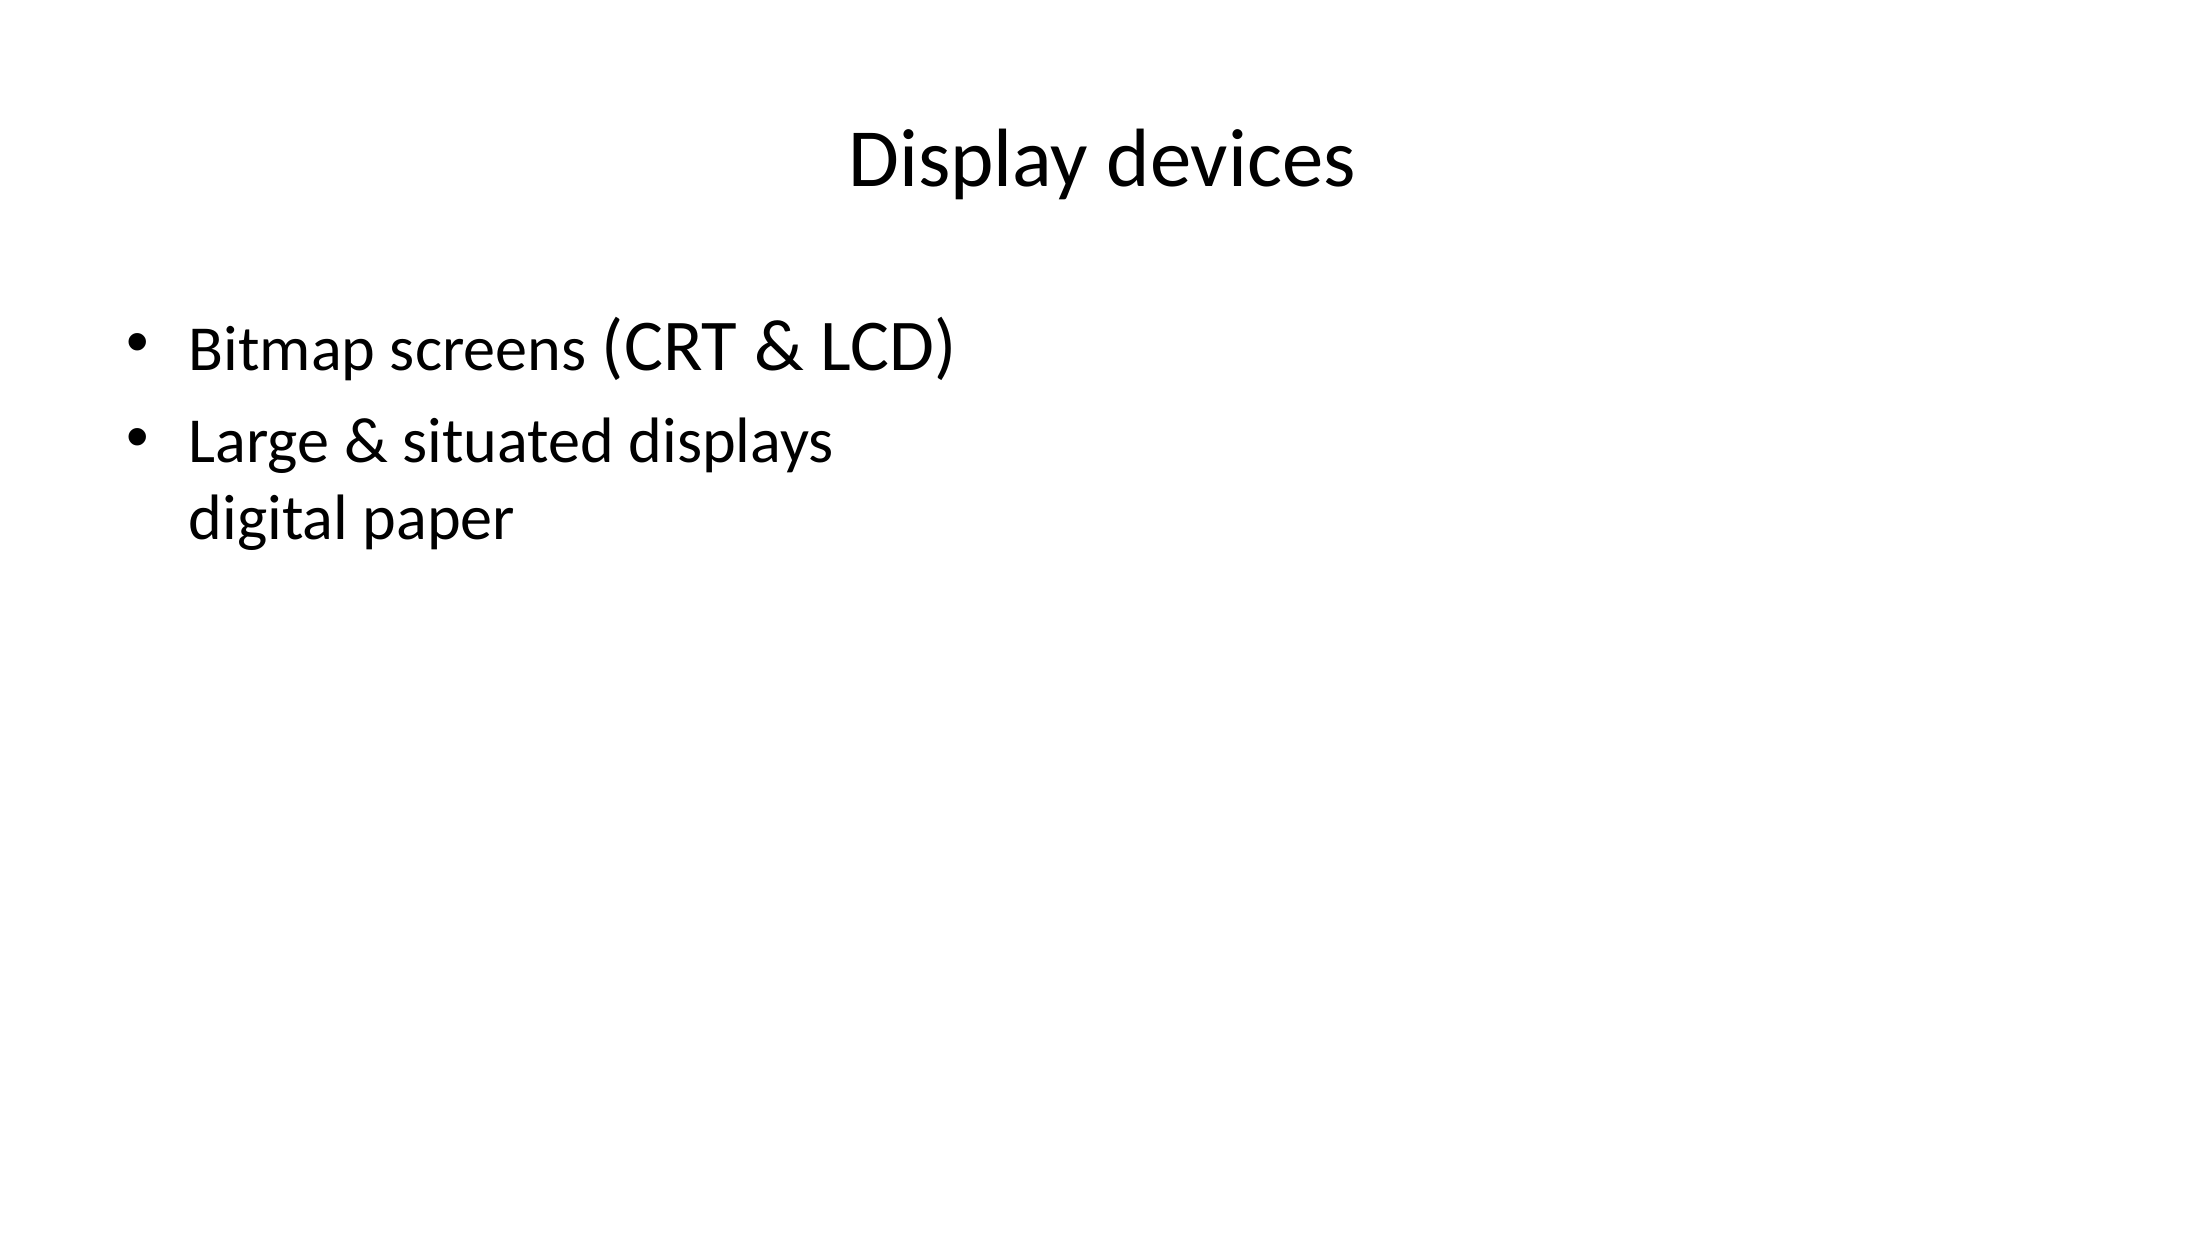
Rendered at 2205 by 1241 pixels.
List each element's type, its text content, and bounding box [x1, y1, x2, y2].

list Bitmap screens (CRT & LCD) Large & situated displays digital paper [110, 289, 2095, 1108]
title Display devices [110, 49, 2095, 257]
